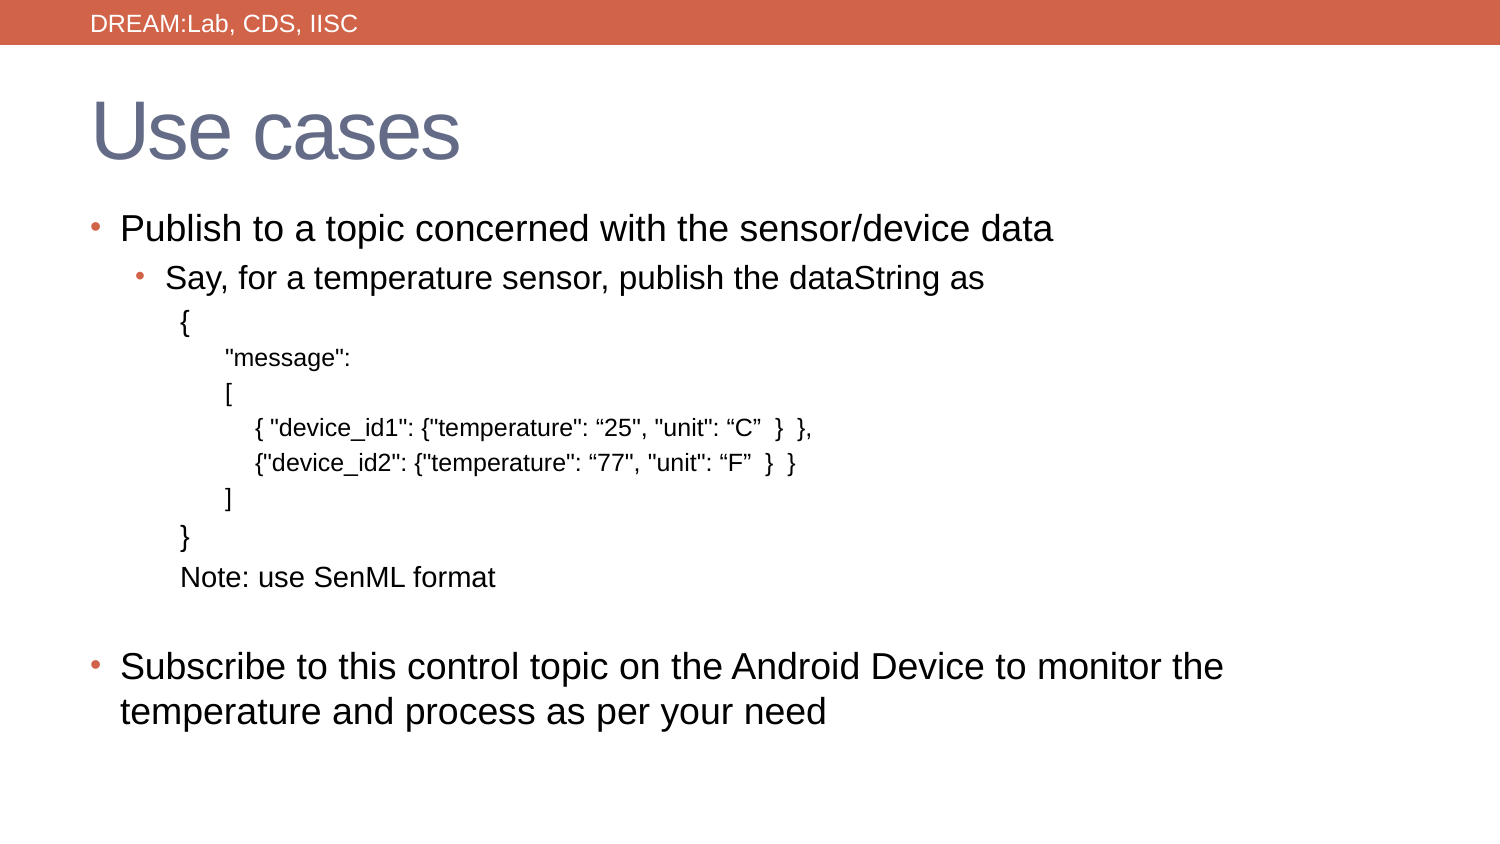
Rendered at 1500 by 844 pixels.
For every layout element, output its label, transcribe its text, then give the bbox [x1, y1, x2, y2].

slide_number DREAM:Lab, CDS, IISC [75, 2, 550, 43]
title Use cases [75, 65, 1425, 188]
list Publish to a topic concerned with the sensor/device data Say, for a temperature sensor, publish the dataString as { "message": [ { "device_id1": {"temperature": “25", "unit": “C” } }, {"device_id2": {"temperature": “77", "unit": “F” } } ] } Note: use SenML format Subscribe to this control topic on the Android Device to monitor the temperature and process as per your need [75, 196, 1425, 797]
